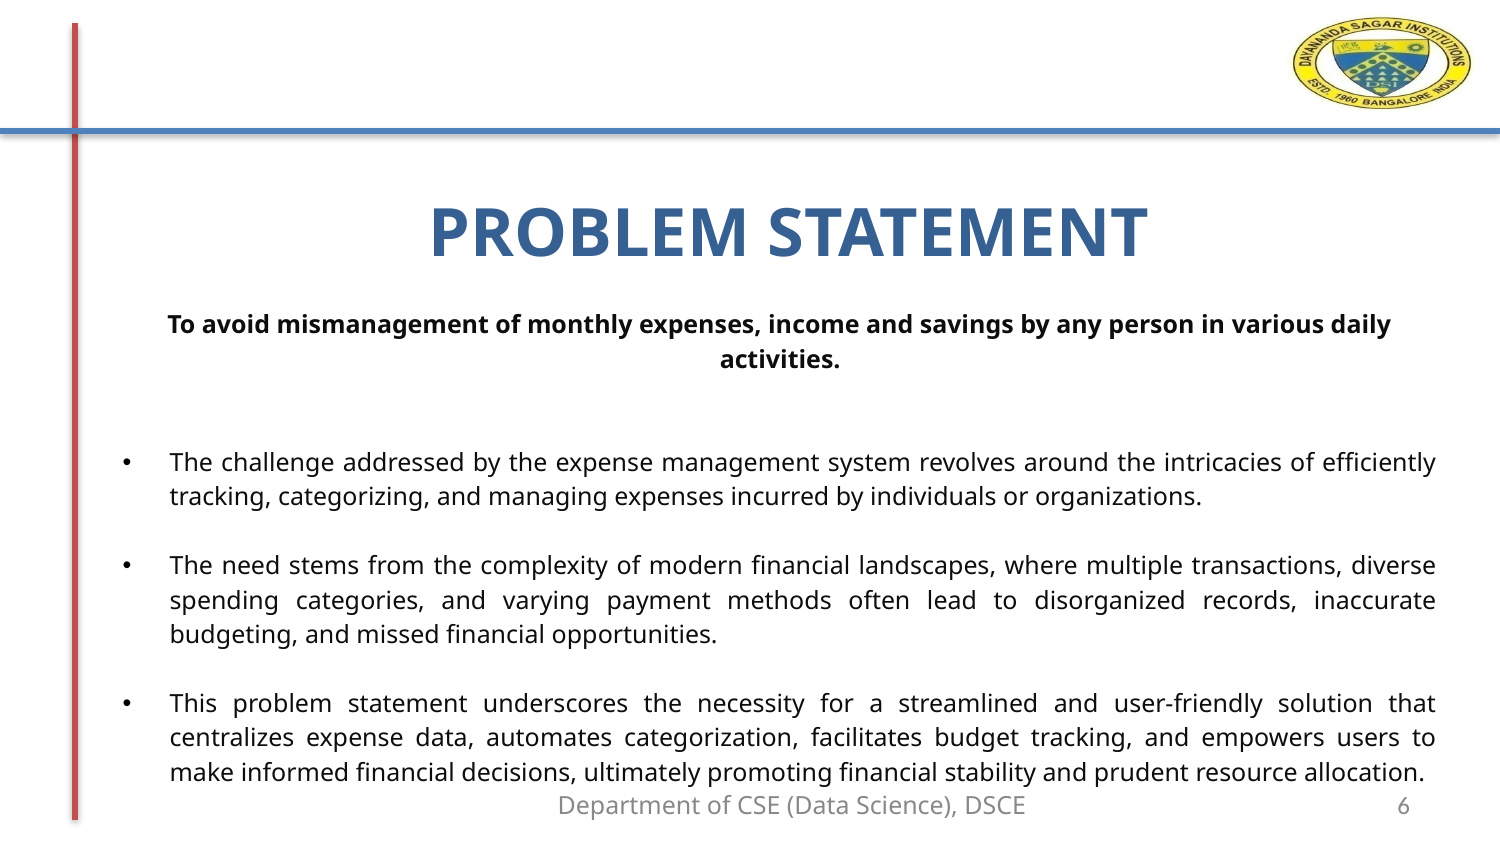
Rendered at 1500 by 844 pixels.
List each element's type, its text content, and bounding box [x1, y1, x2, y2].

text_box PROBLEM STATEMENT To avoid mismanagement of monthly expenses, income and savings by any person in various daily activities. The challenge addressed by the expense management system revolves around the intricacies of efficiently tracking, categorizing, and managing expenses incurred by individuals or organizations. The need stems from the complexity of modern financial landscapes, where multiple transactions, diverse spending categories, and varying payment methods often lead to disorganized records, inaccurate budgeting, and missed financial opportunities. This problem statement underscores the necessity for a streamlined and user-friendly solution that centralizes expense data, automates categorization, facilitates budget tracking, and empowers users to make informed financial decisions, ultimately promoting financial stability and prudent resource allocation. [107, 170, 1454, 782]
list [1287, 15, 1476, 113]
slide_number 6 [1074, 782, 1425, 827]
footer Department of CSE (Data Science), DSCE [512, 782, 1073, 827]
